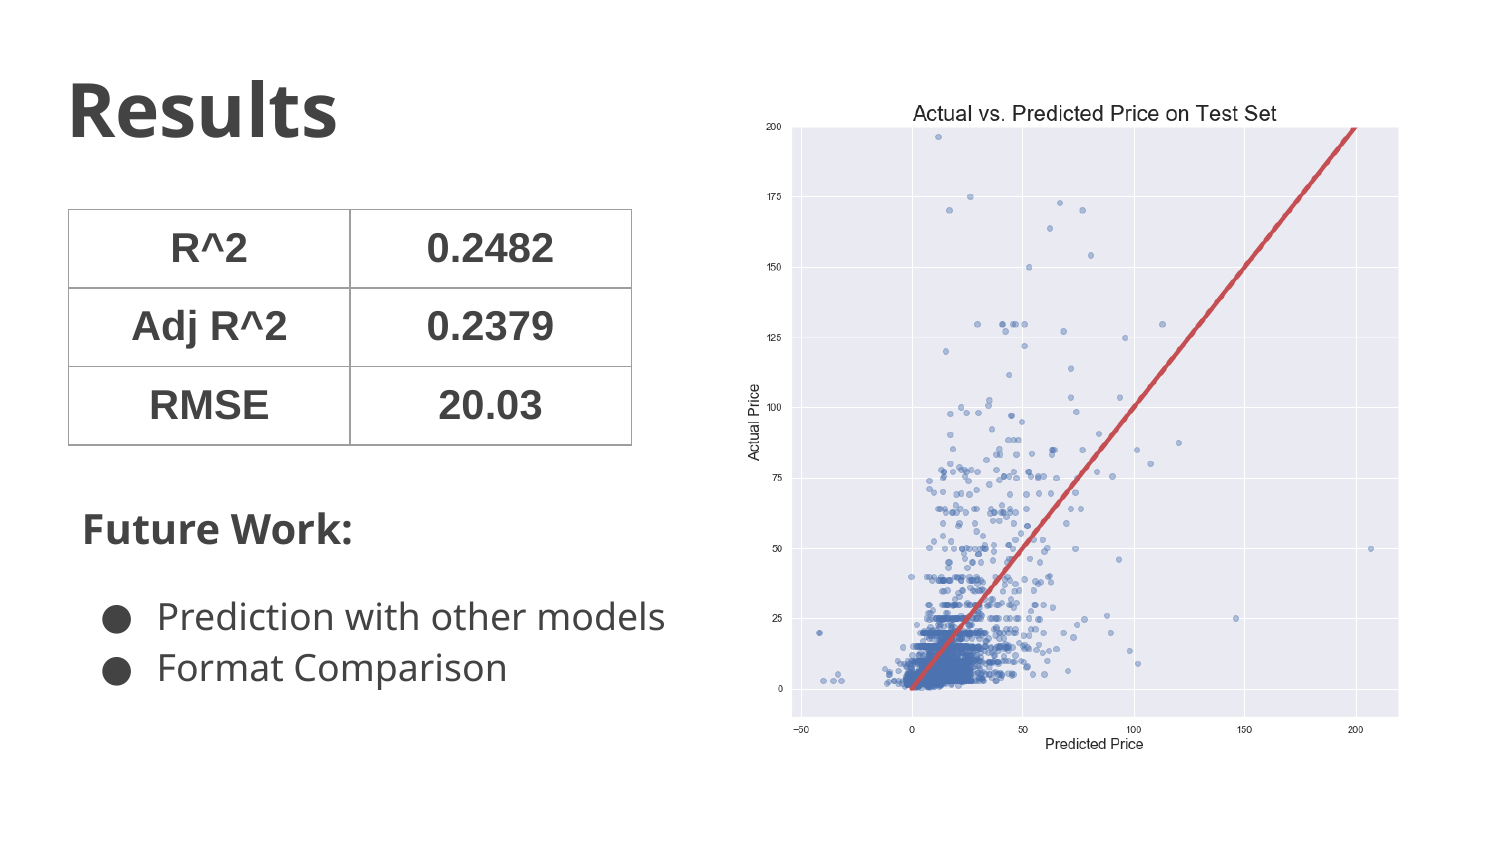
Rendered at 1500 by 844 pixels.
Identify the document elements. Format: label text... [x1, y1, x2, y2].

title Results [51, 48, 688, 142]
table_cell 0.2379 [351, 289, 631, 366]
picture [693, 32, 1476, 815]
table_cell RMSE [69, 367, 349, 444]
table_header R^2 [69, 210, 349, 287]
table_cell Adj R^2 [69, 289, 349, 366]
table_cell 20.03 [351, 367, 631, 444]
list Future Work: Prediction with other models Format Comparison [66, 479, 688, 725]
table_header 0.2482 [351, 210, 631, 287]
